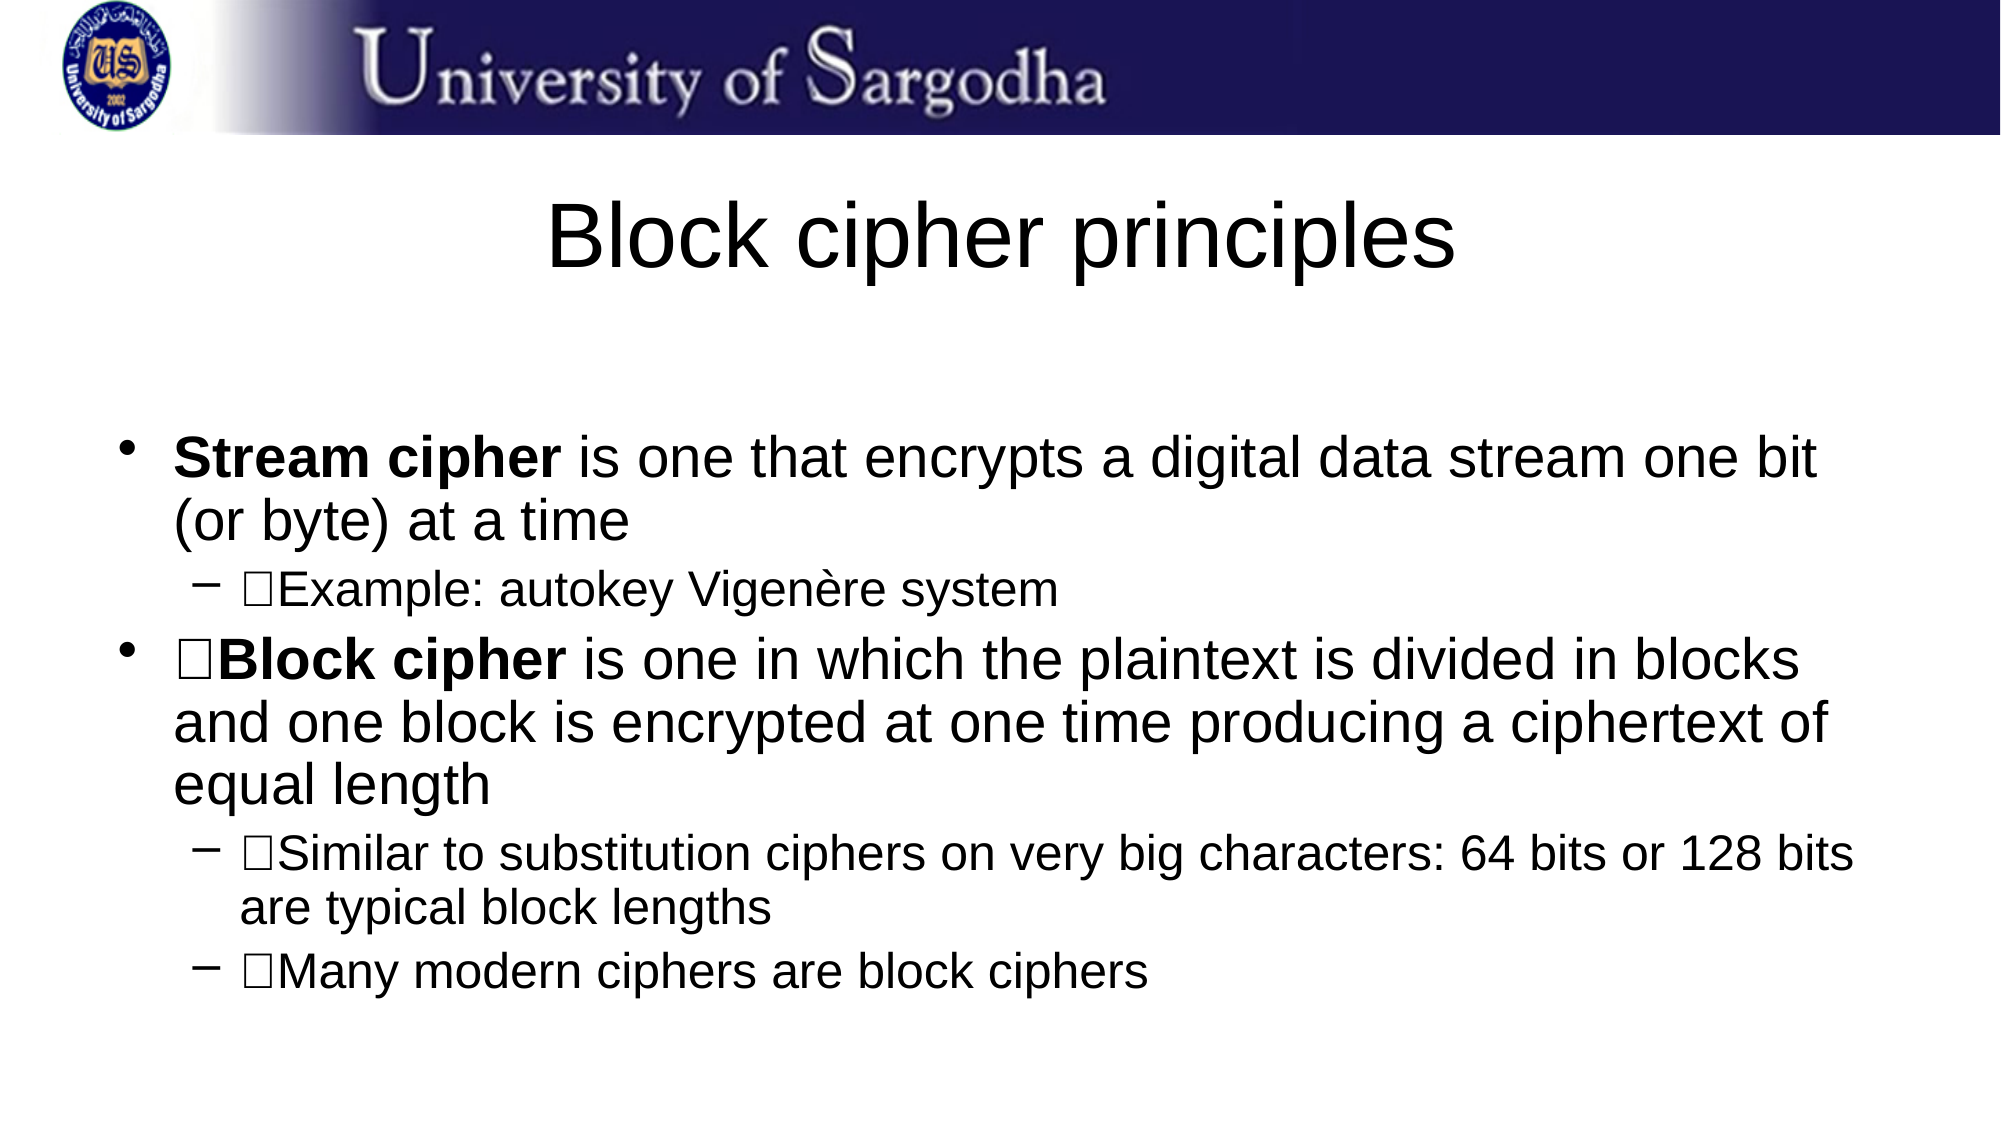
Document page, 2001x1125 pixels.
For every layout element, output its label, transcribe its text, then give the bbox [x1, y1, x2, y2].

list Stream cipher is one that encrypts a digital data stream one bit (or byte) at a time 􀂉Example: autokey Vigenère system 􀂄Block cipher is one in which the plaintext is divided in blocks and one block is encrypted at one time producing a ciphertext of equal length 􀂉Similar to substitution ciphers on very big characters: 64 bits or 128 bits are typical block lengths 􀂉Many modern ciphers are block ciphers [102, 338, 1903, 1093]
title Block cipher principles [102, 137, 1903, 325]
picture [39, 0, 2001, 135]
